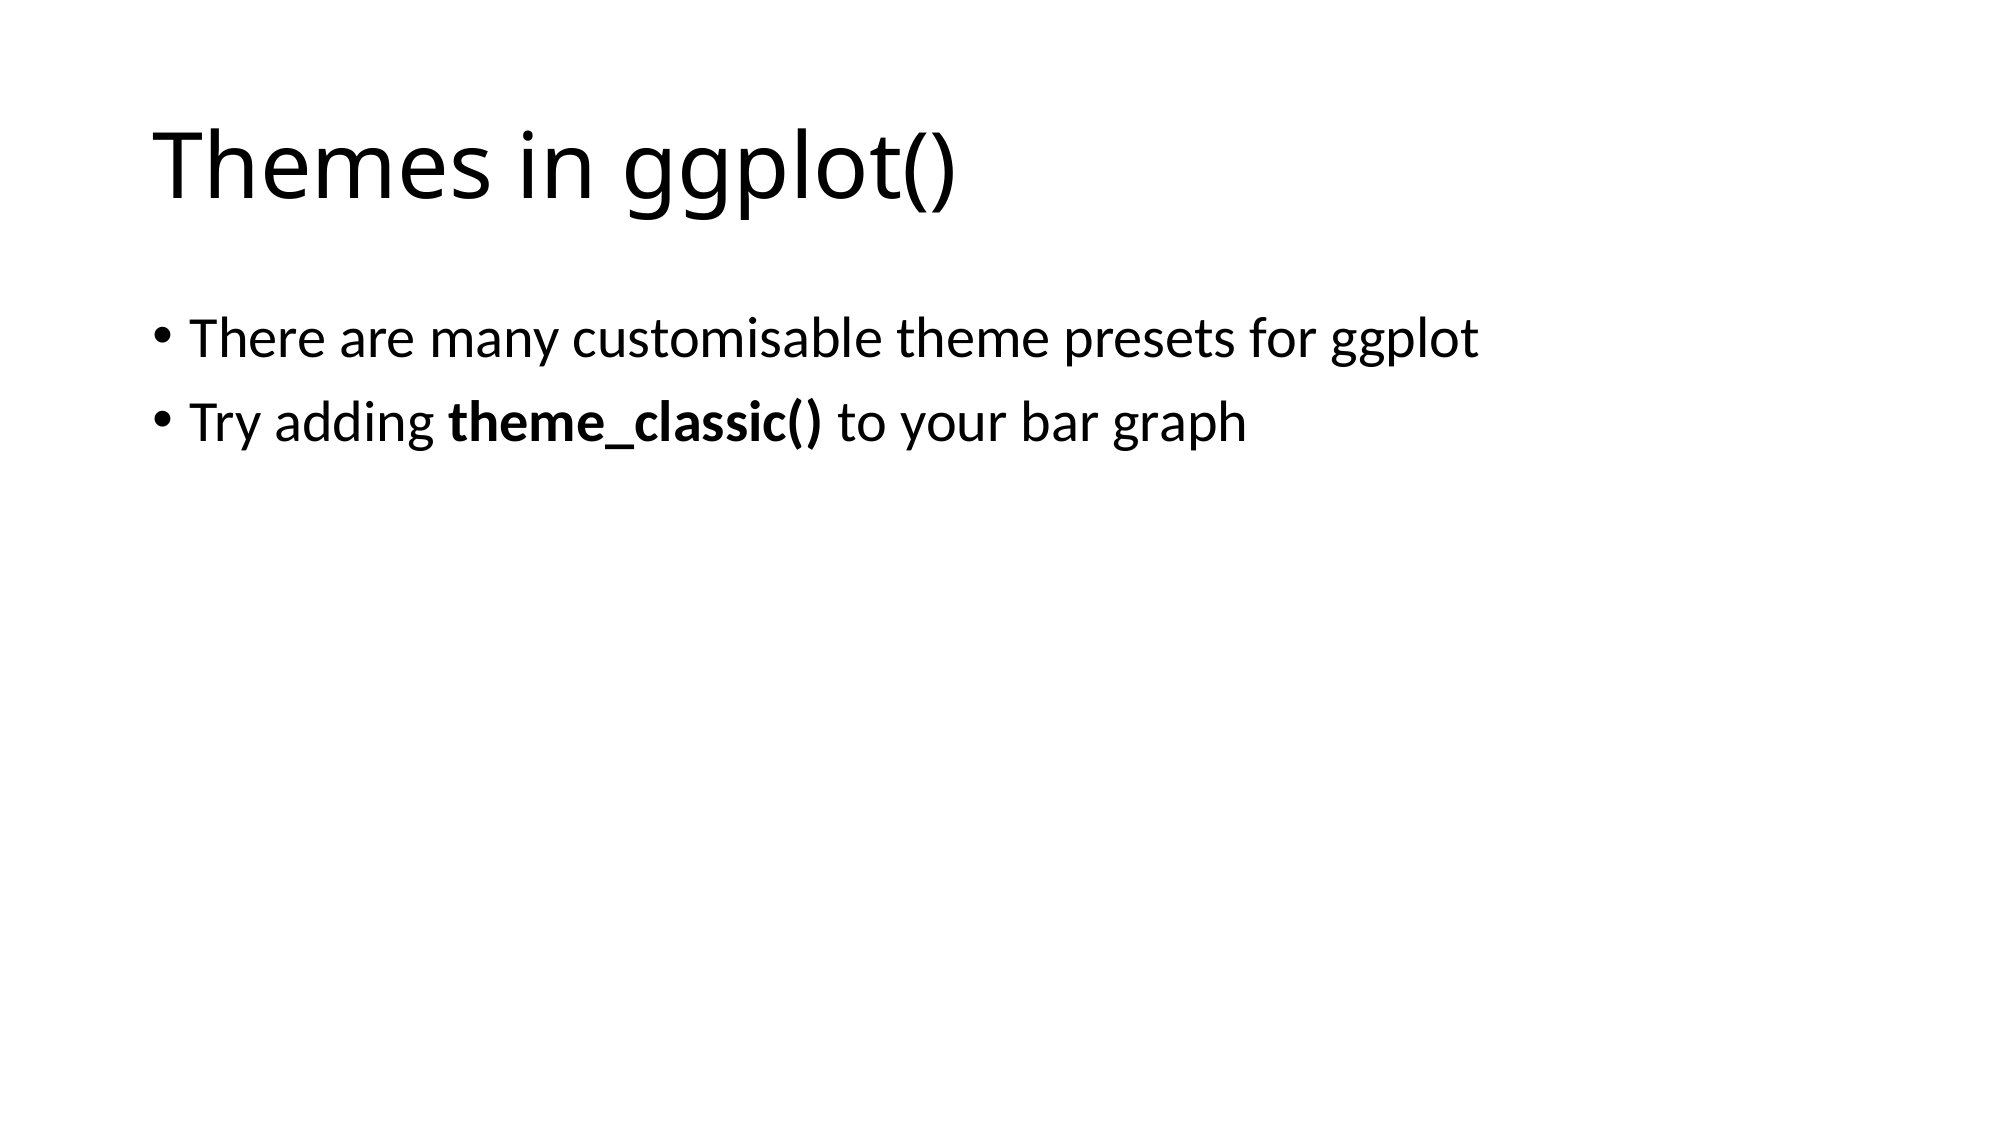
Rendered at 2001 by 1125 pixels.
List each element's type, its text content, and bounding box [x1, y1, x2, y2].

list There are many customisable theme presets for ggplot Try adding theme_classic() to your bar graph [137, 299, 1863, 1014]
title Themes in ggplot() [137, 59, 1863, 278]
